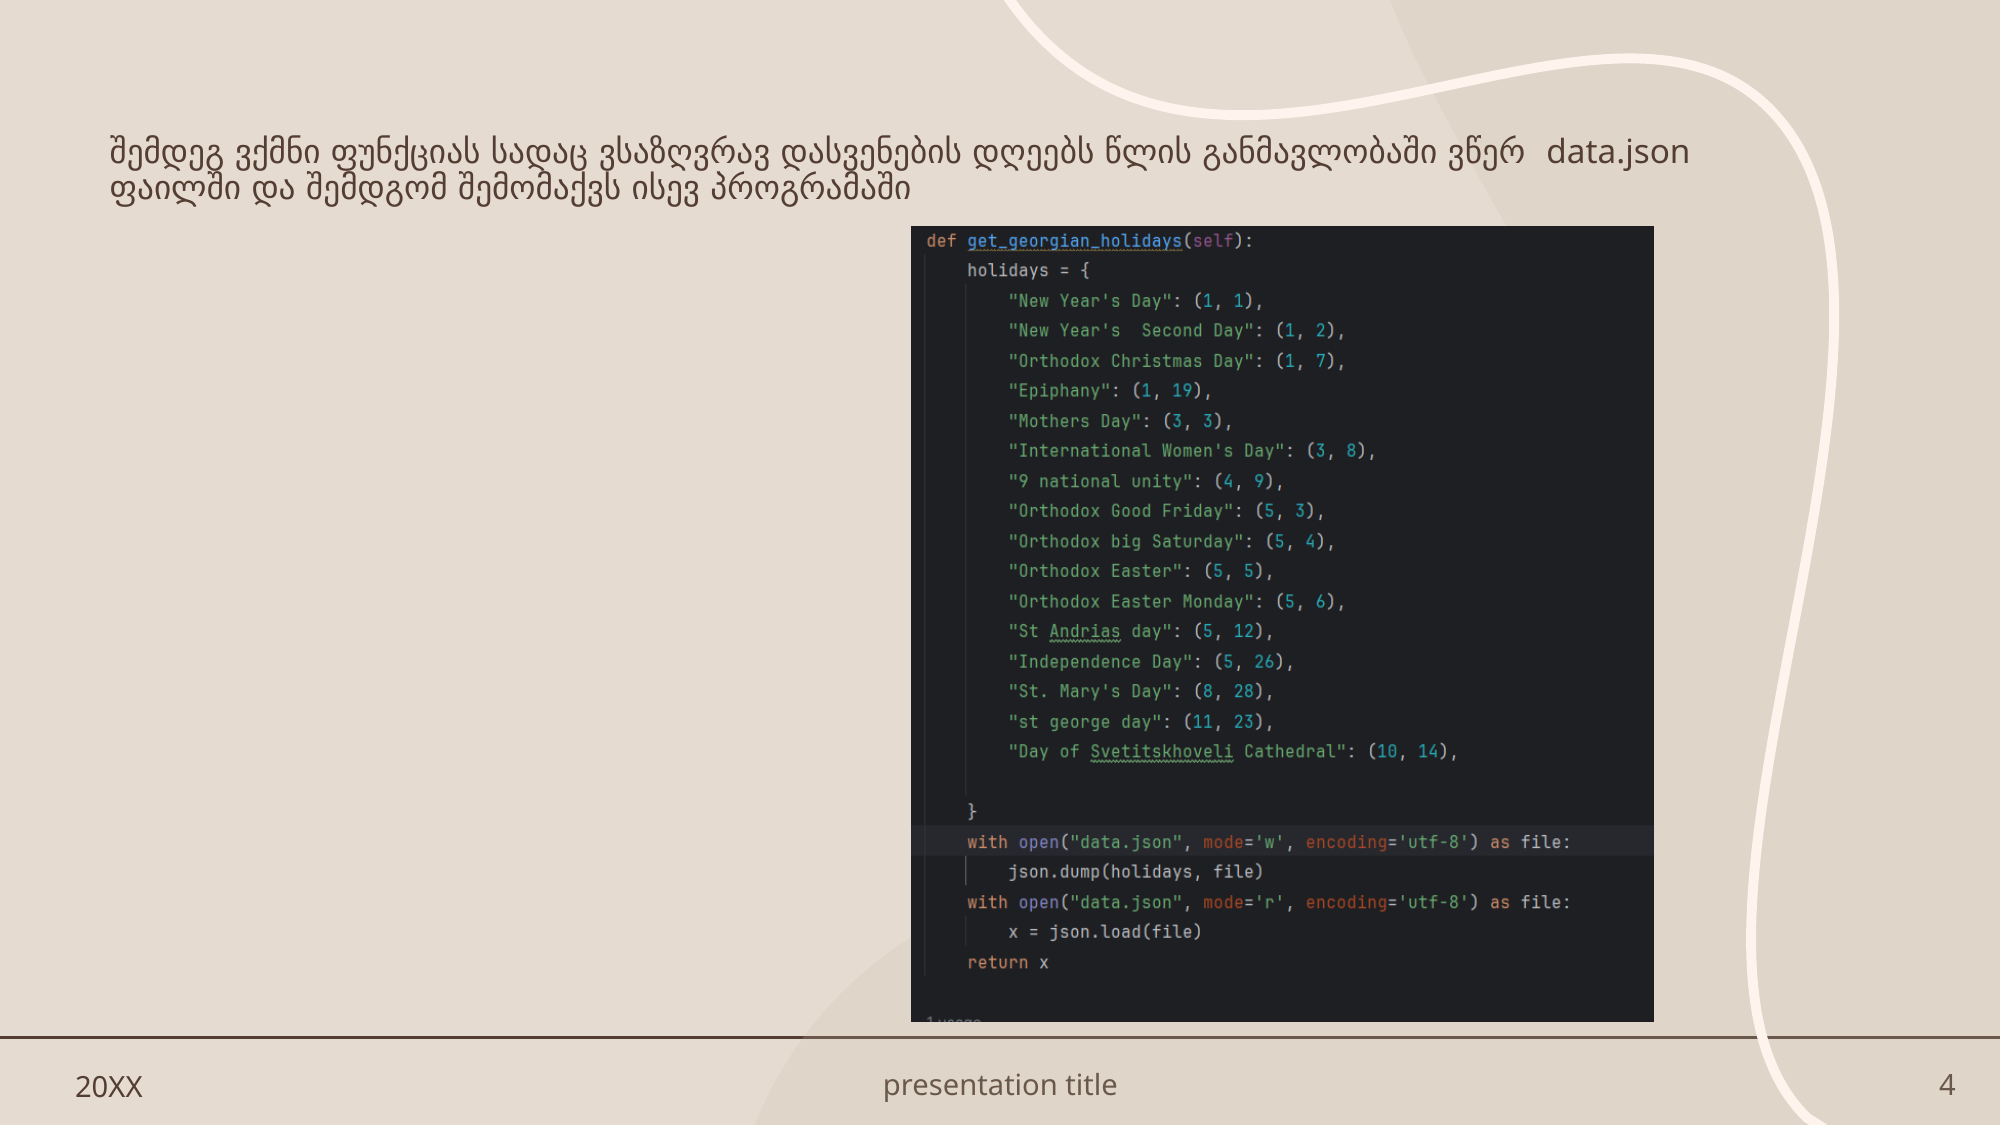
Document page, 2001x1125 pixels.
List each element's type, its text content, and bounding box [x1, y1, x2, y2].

picture [911, 226, 1654, 1022]
title შემდეგ ვქმნი ფუნქციას სადაც ვსაზღვრავ დასვენების დღეებს წლის განმავლობაში ვწერ data.json ფაილში და შემდგომ შემომაქვს ისევ პროგრამაში [94, 115, 1820, 227]
slide_number 4 [1808, 1060, 1971, 1112]
footer presentation title [718, 1060, 1283, 1112]
slide_number 20XX [60, 1060, 222, 1112]
